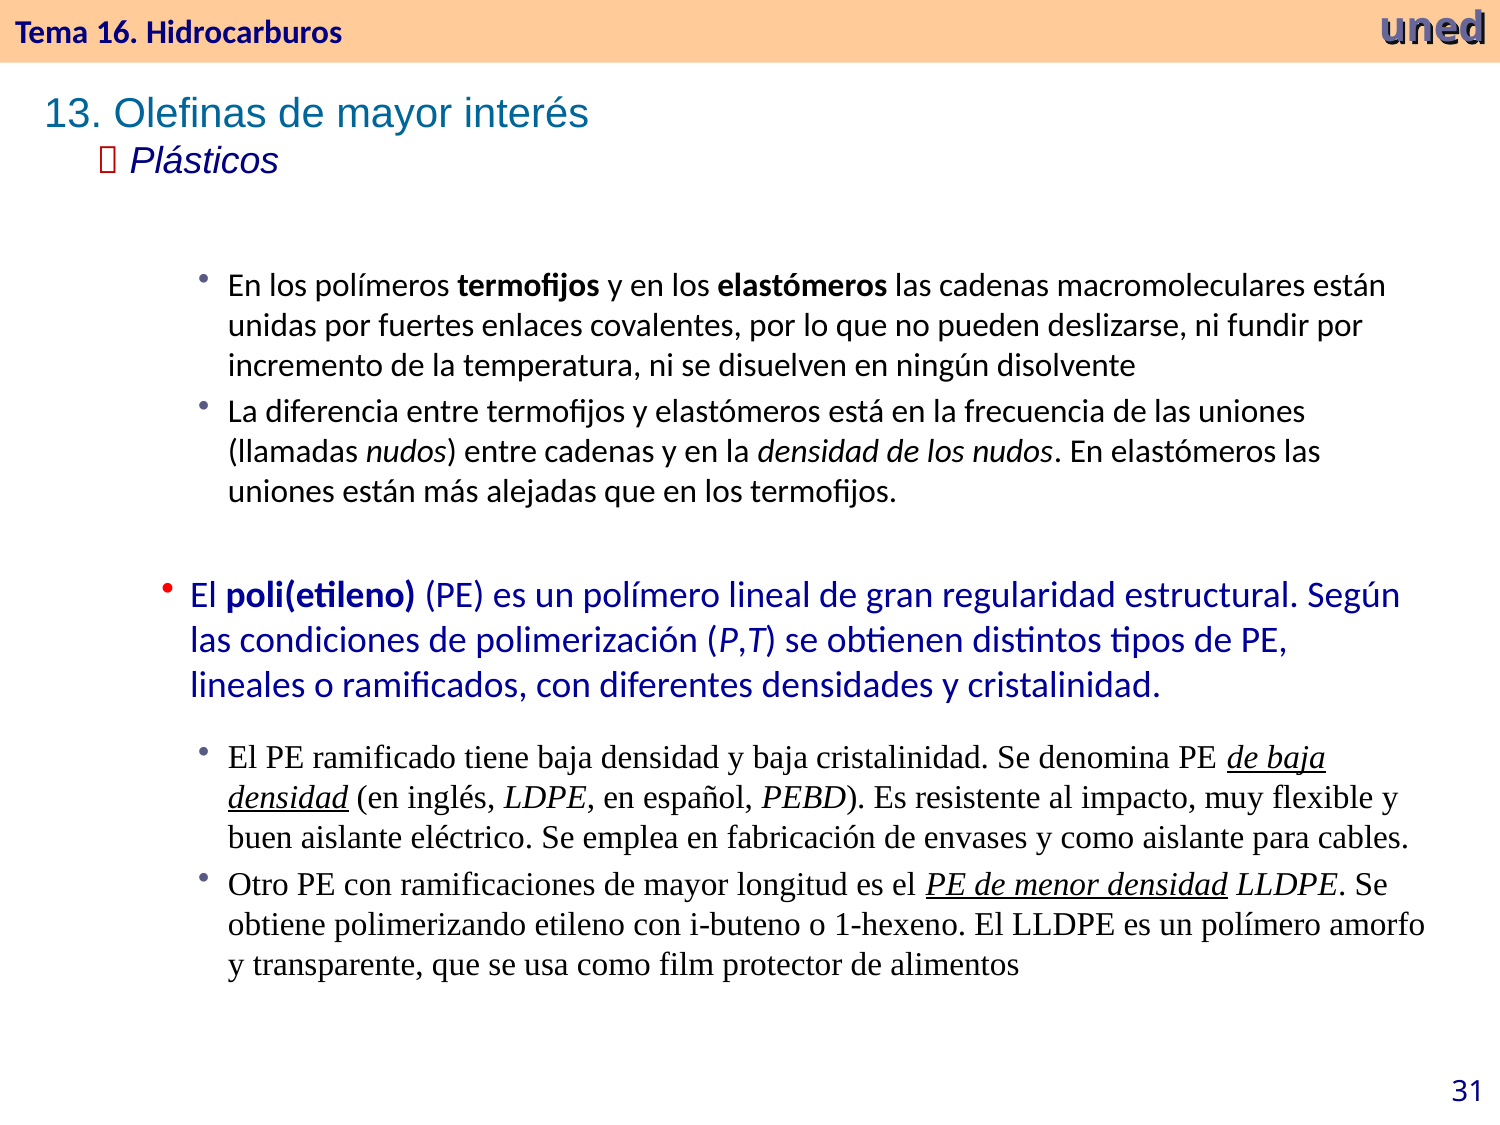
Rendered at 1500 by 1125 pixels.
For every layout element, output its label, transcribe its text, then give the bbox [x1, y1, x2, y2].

text_box [0, 0, 1500, 63]
text_box El poli(etileno) (PE) es un polímero lineal de gran regularidad estructural. Según las condiciones de polimerización (P,T) se obtienen distintos tipos de PE, lineales o ramificados, con diferentes densidades y cristalinidad. [146, 562, 1424, 712]
text_box uned [1364, 0, 1500, 50]
text_box En los polímeros termofijos y en los elastómeros las cadenas macromoleculares están unidas por fuertes enlaces covalentes, por lo que no pueden deslizarse, ni fundir por incremento de la temperatura, ni se disuelven en ningún disolvente La diferencia entre termofijos y elastómeros está en la frecuencia de las uniones (llamadas nudos) entre cadenas y en la densidad de los nudos. En elastómeros las uniones están más alejadas que en los termofijos. [183, 255, 1424, 517]
text_box El PE ramificado tiene baja densidad y baja cristalinidad. Se denomina PE de baja densidad (en inglés, LDPE, en español, PEBD). Es resistente al impacto, muy flexible y buen aislante eléctrico. Se emplea en fabricación de envases y como aislante para cables. Otro PE con ramificaciones de mayor longitud es el PE de menor densidad LLDPE. Se obtiene polimerizando etileno con i-buteno o 1-hexeno. El LLDPE es un polímero amorfo y transparente, que se usa como film protector de alimentos [183, 727, 1447, 990]
text_box 31 [1399, 1059, 1500, 1125]
text_box Tema 16. Hidrocarburos [0, 0, 1088, 61]
text_box 13. Olefinas de mayor interés  Plásticos [29, 78, 1168, 188]
